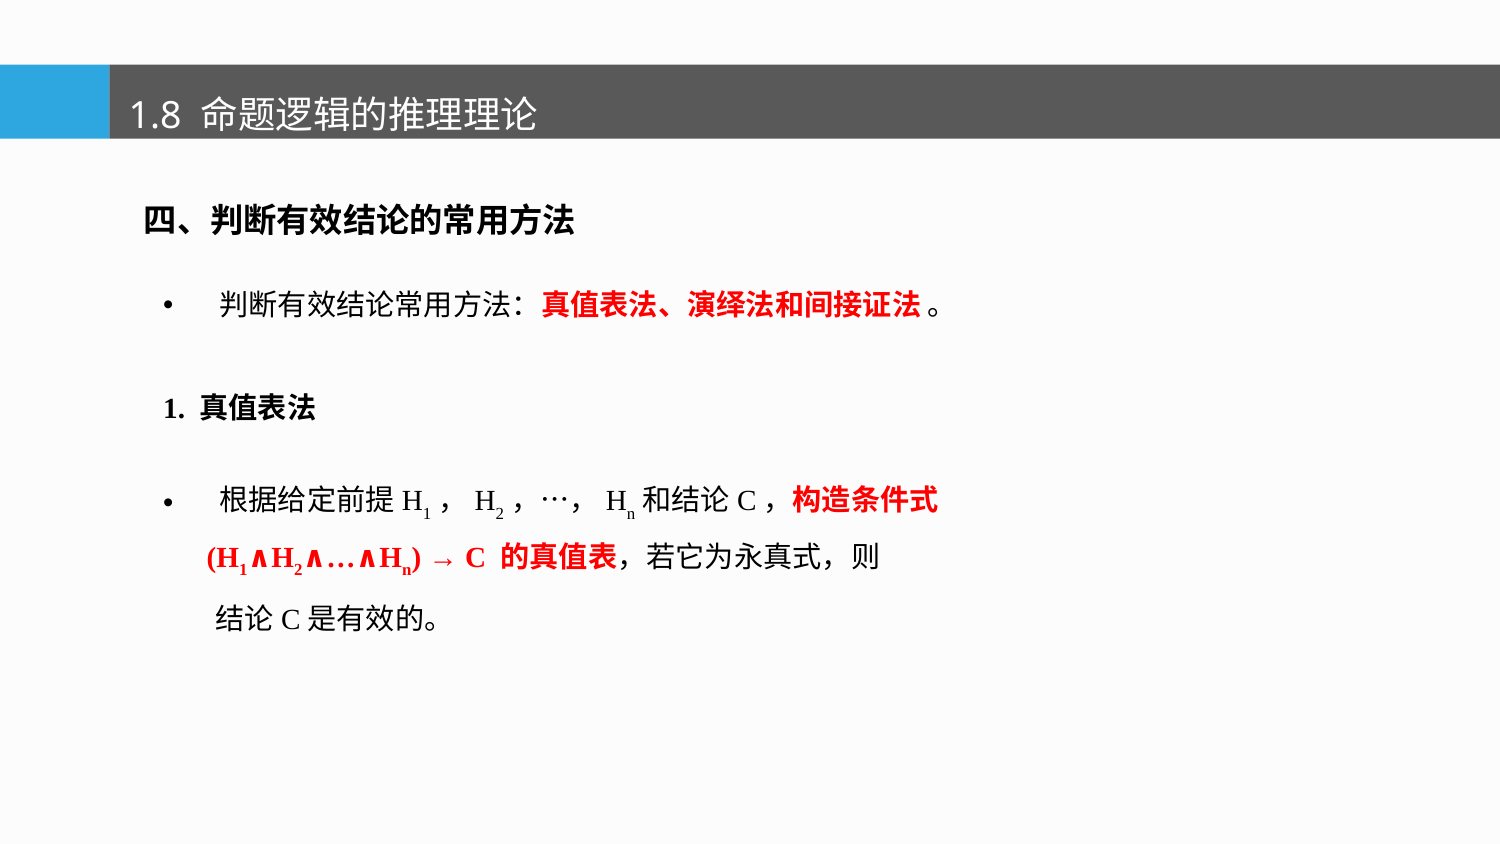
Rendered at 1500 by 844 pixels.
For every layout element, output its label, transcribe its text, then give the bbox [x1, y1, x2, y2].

text_box 根据给定前提H1，H2，…，Hn和结论C，构造条件式 (H1∧H2∧…∧Hn) → C 的真值表，若它为永真式，则 结论C是有效的。 [148, 471, 1215, 727]
text_box 1.8 命题逻辑的推理理论 [114, 52, 732, 144]
text_box [108, 64, 114, 140]
text_box 四、判断有效结论的常用方法 [129, 191, 923, 247]
text_box [732, 64, 1500, 140]
text_box 1. 真值表法 [148, 382, 943, 432]
text_box 判断有效结论常用方法：真值表法、演绎法和间接证法 。 [148, 282, 1215, 344]
text_box [0, 64, 108, 140]
